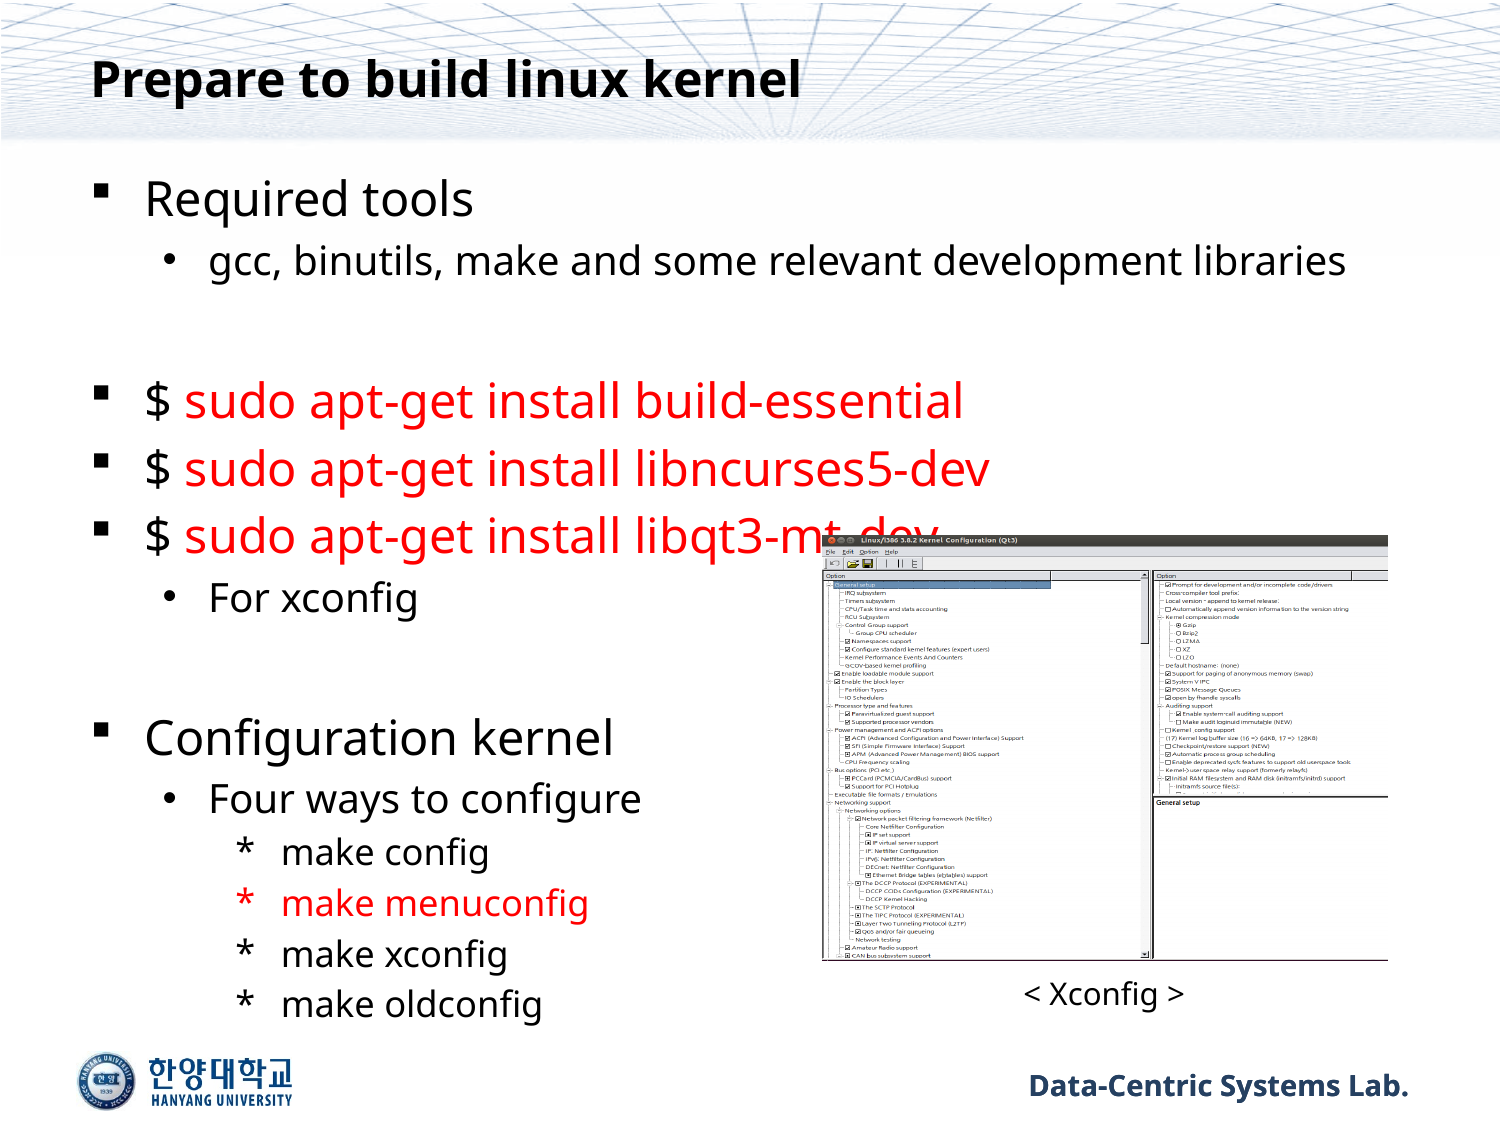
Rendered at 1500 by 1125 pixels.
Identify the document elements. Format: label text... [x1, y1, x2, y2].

list Required tools gcc, binutils, make and some relevant development libraries $ sudo apt-get install build-essential $ sudo apt-get install libncurses5-dev $ sudo apt-get install libqt3-mt-dev For xconfig Configuration kernel Four ways to configure make config make menuconfig make xconfig make oldconfig [75, 160, 1425, 1035]
picture [821, 535, 1389, 962]
picture [76, 1051, 136, 1111]
text_box < Xconfig > [844, 970, 1365, 1019]
picture [147, 1057, 292, 1106]
title Prepare to build linux kernel [75, 30, 1425, 124]
